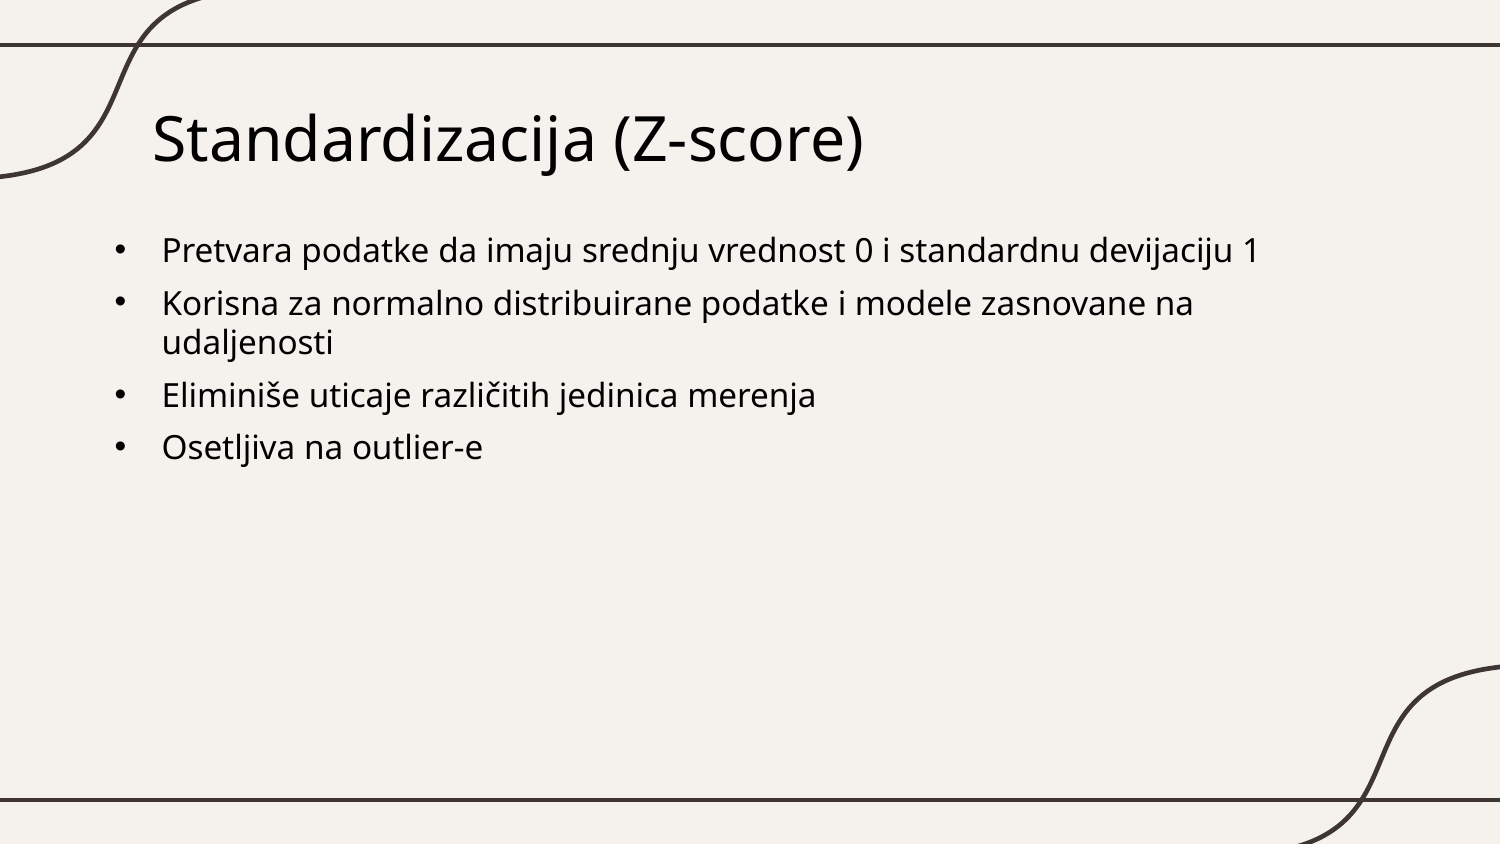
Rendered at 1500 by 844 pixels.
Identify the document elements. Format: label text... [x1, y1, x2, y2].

text_box Pretvara podatke da imaju srednju vrednost 0 i standardnu devijaciju 1 Korisna za normalno distribuirane podatke i modele zasnovane na udaljenosti Eliminiše uticaje različitih jedinica merenja Osetljiva na outlier-e [99, 221, 1375, 474]
title Standardizacija (Z-score) [137, 84, 1448, 167]
